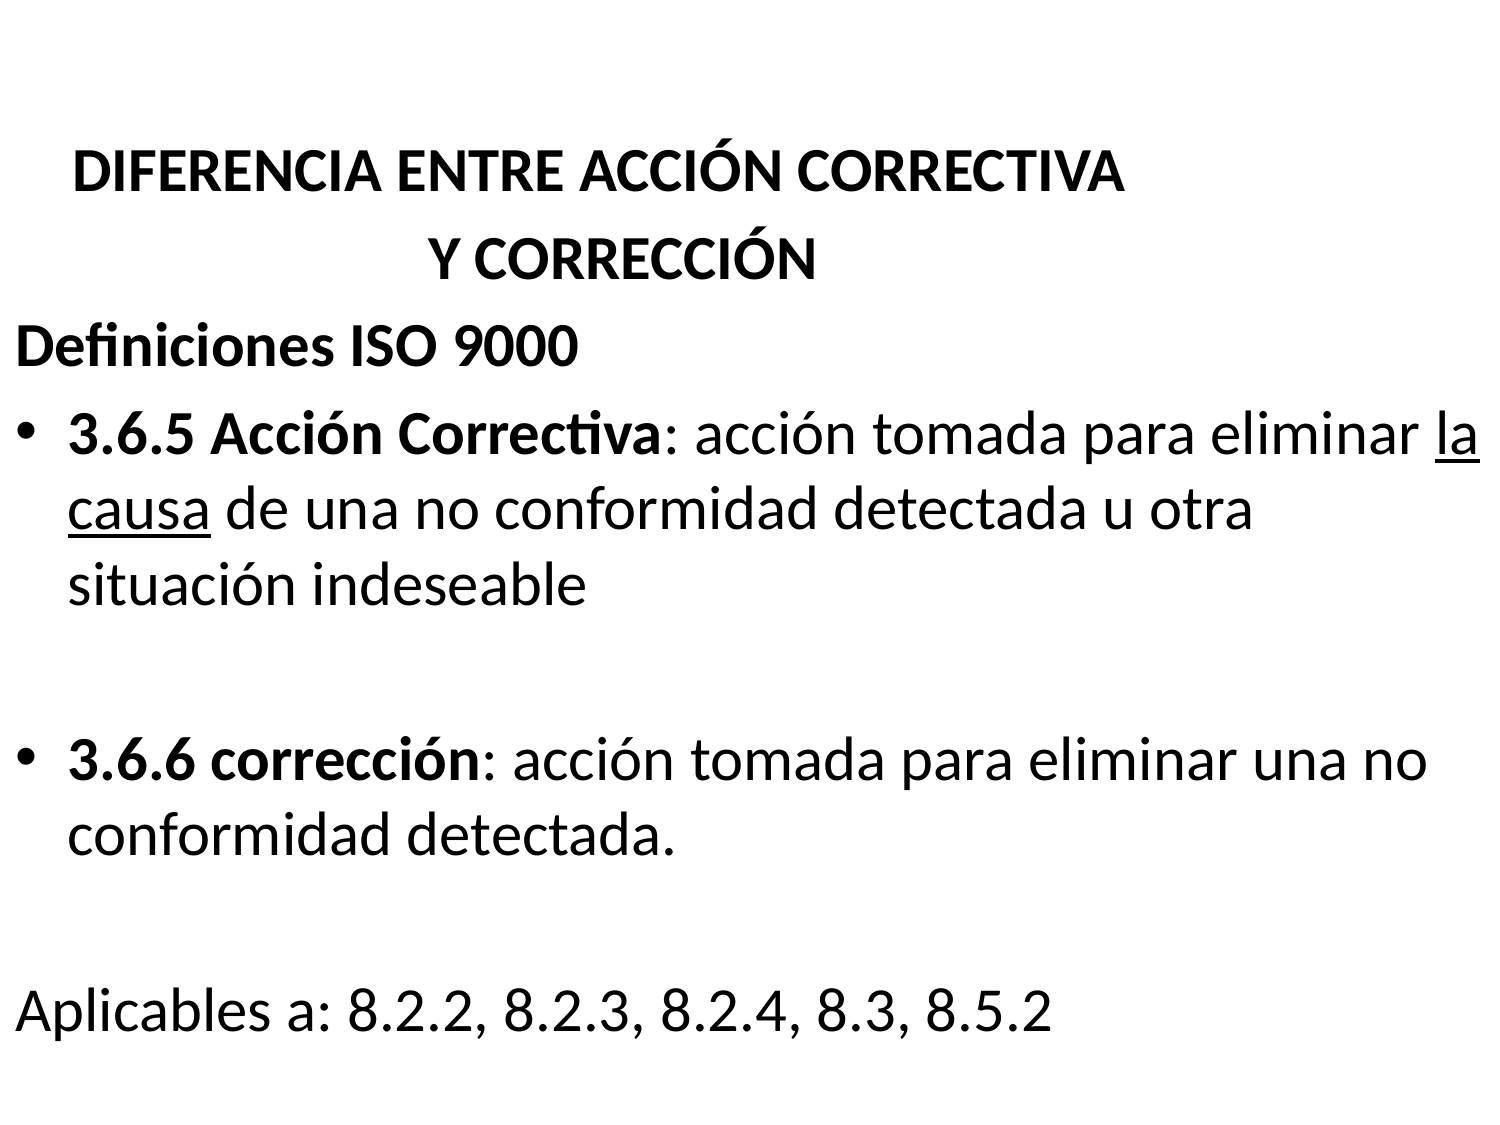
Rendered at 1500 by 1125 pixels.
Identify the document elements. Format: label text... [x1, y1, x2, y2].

list DIFERENCIA ENTRE ACCIÓN CORRECTIVA Y CORRECCIÓN Definiciones ISO 9000 3.6.5 Acción Correctiva: acción tomada para eliminar la causa de una no conformidad detectada u otra situación indeseable 3.6.6 corrección: acción tomada para eliminar una no conformidad detectada. Aplicables a: 8.2.2, 8.2.3, 8.2.4, 8.3, 8.5.2 [0, 121, 1500, 1055]
